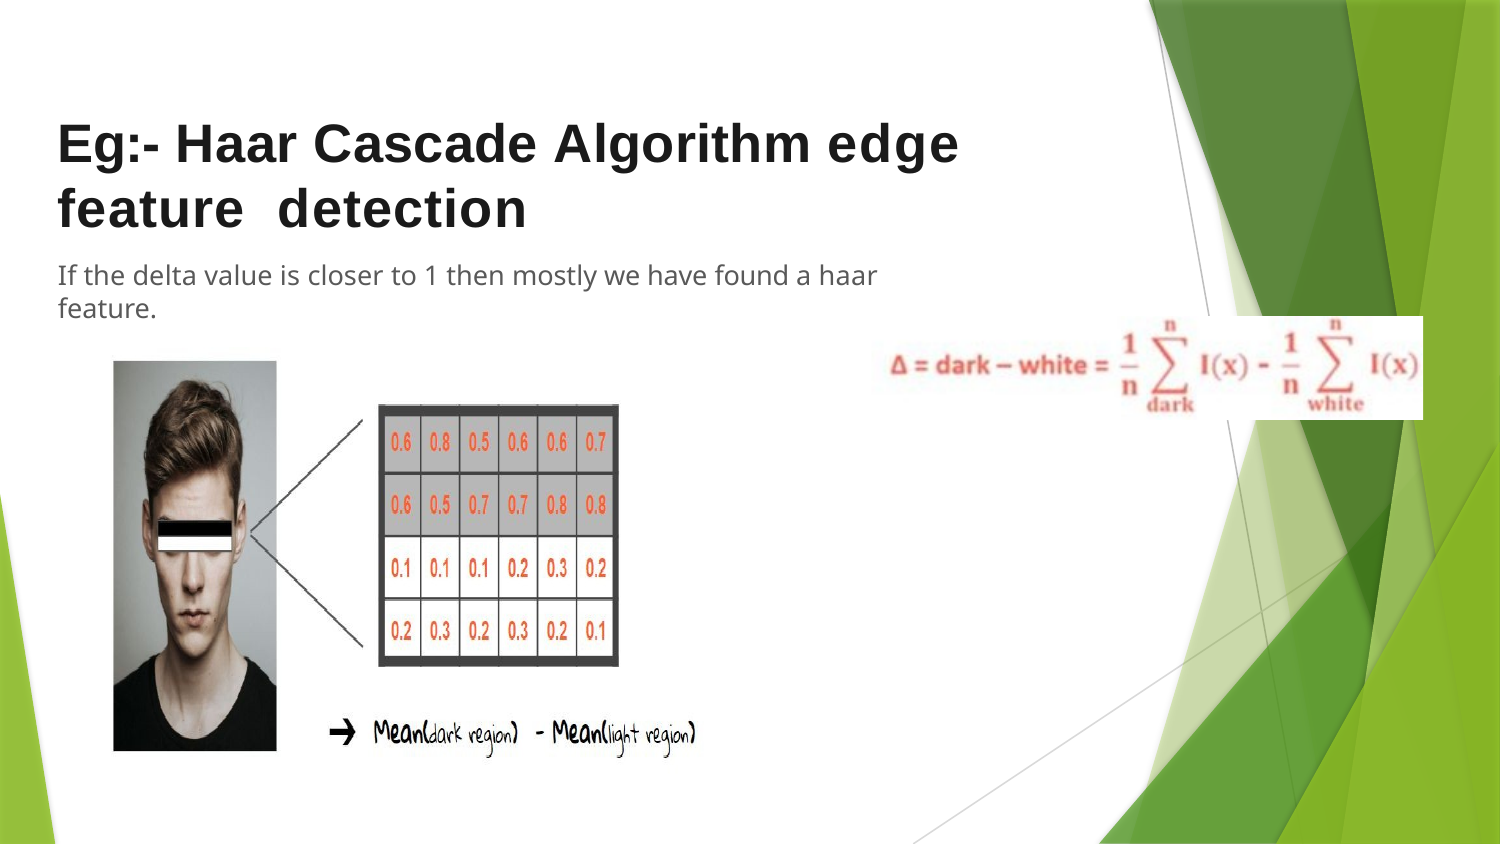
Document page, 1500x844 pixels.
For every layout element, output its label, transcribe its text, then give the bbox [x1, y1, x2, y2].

text_box [110, 347, 704, 776]
text_box [871, 316, 1424, 420]
text_box If the delta value is closer to 1 then mostly we have found a haar feature. [55, 256, 906, 324]
title Eg:- Haar Cascade Algorithm edge feature detection [55, 105, 1154, 249]
